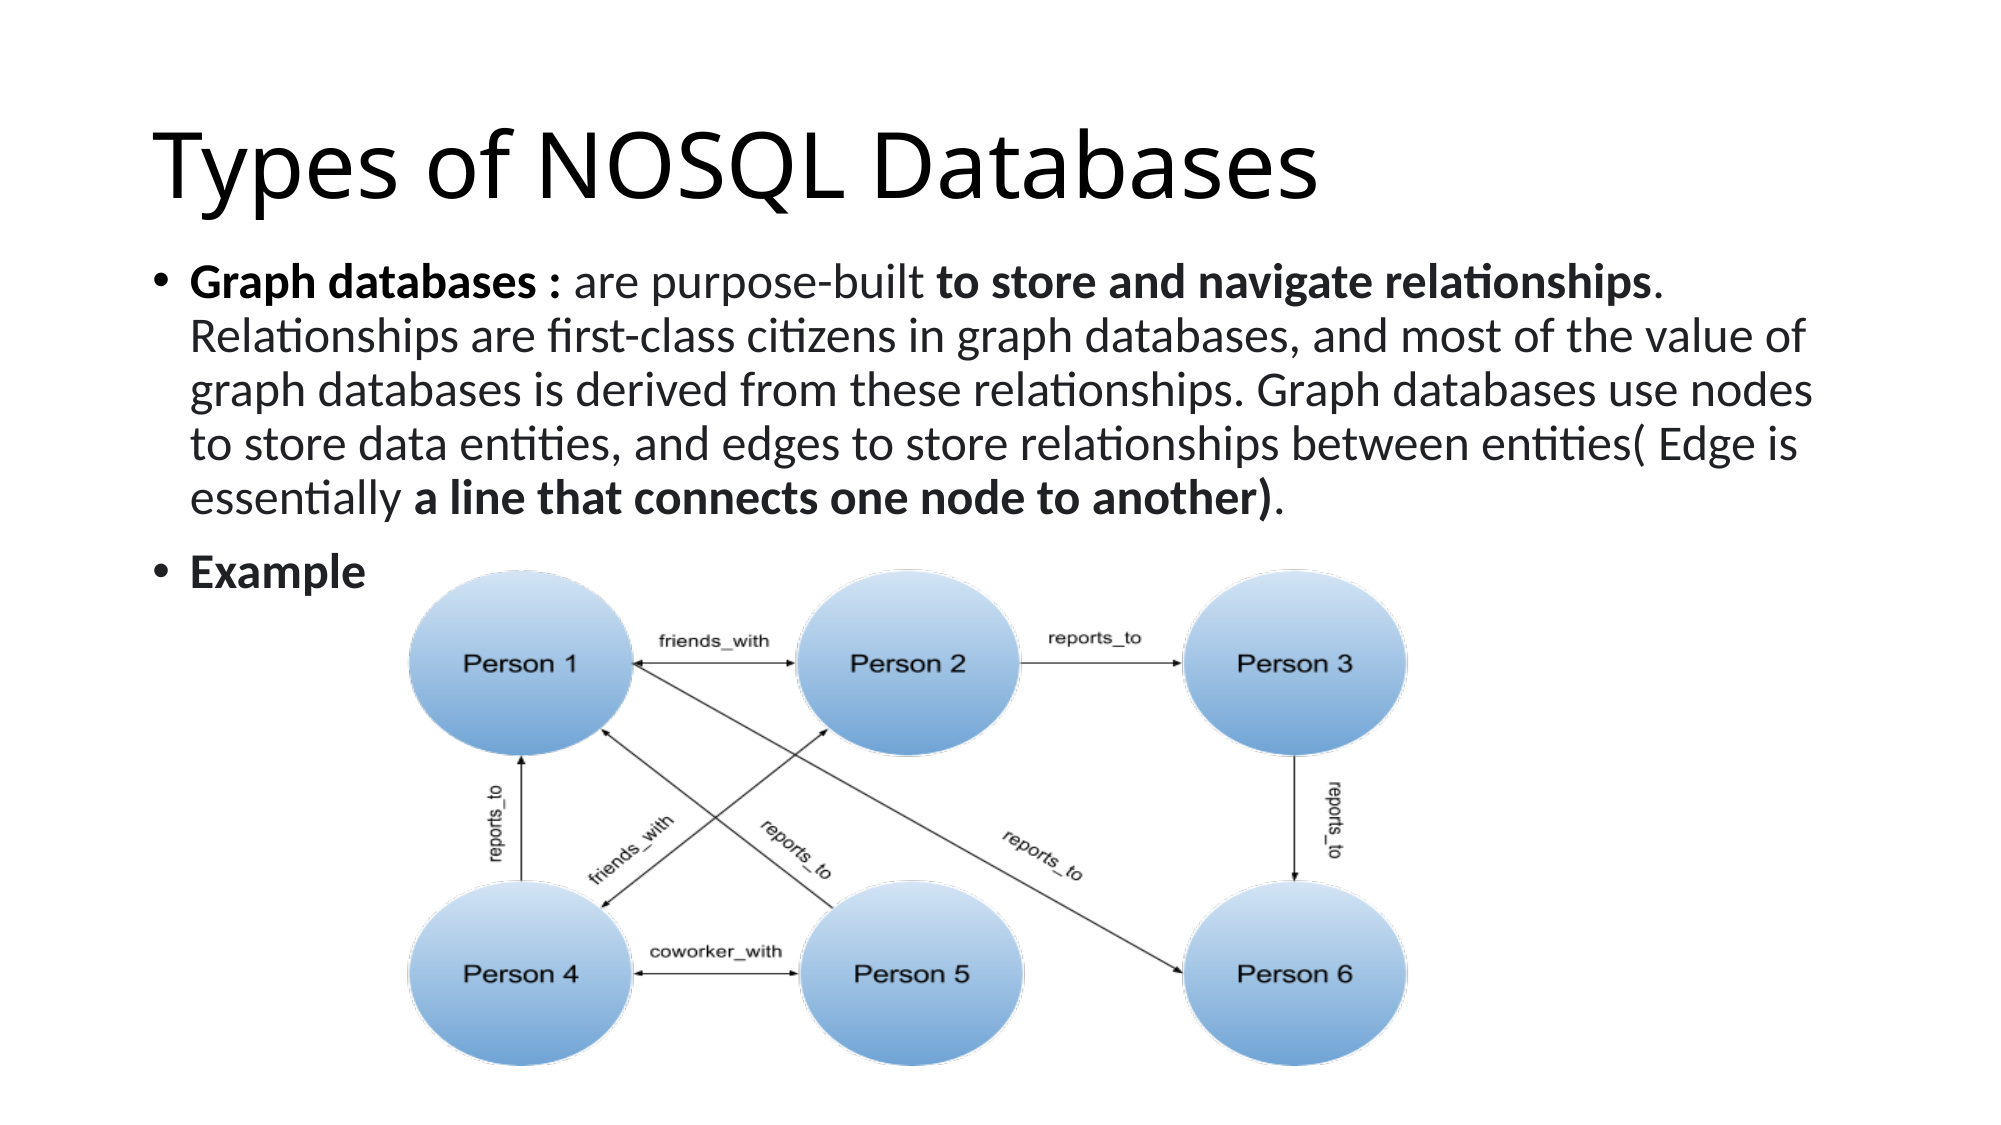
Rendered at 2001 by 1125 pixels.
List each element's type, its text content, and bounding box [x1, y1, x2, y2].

title Types of NOSQL Databases [137, 59, 1863, 247]
picture [405, 562, 1419, 1066]
list Graph databases : are purpose-built to store and navigate relationships. Relationships are first-class citizens in graph databases, and most of the value of graph databases is derived from these relationships. Graph databases use nodes to store data entities, and edges to store relationships between entities( Edge is essentially a line that connects one node to another). Example [137, 247, 1863, 1076]
